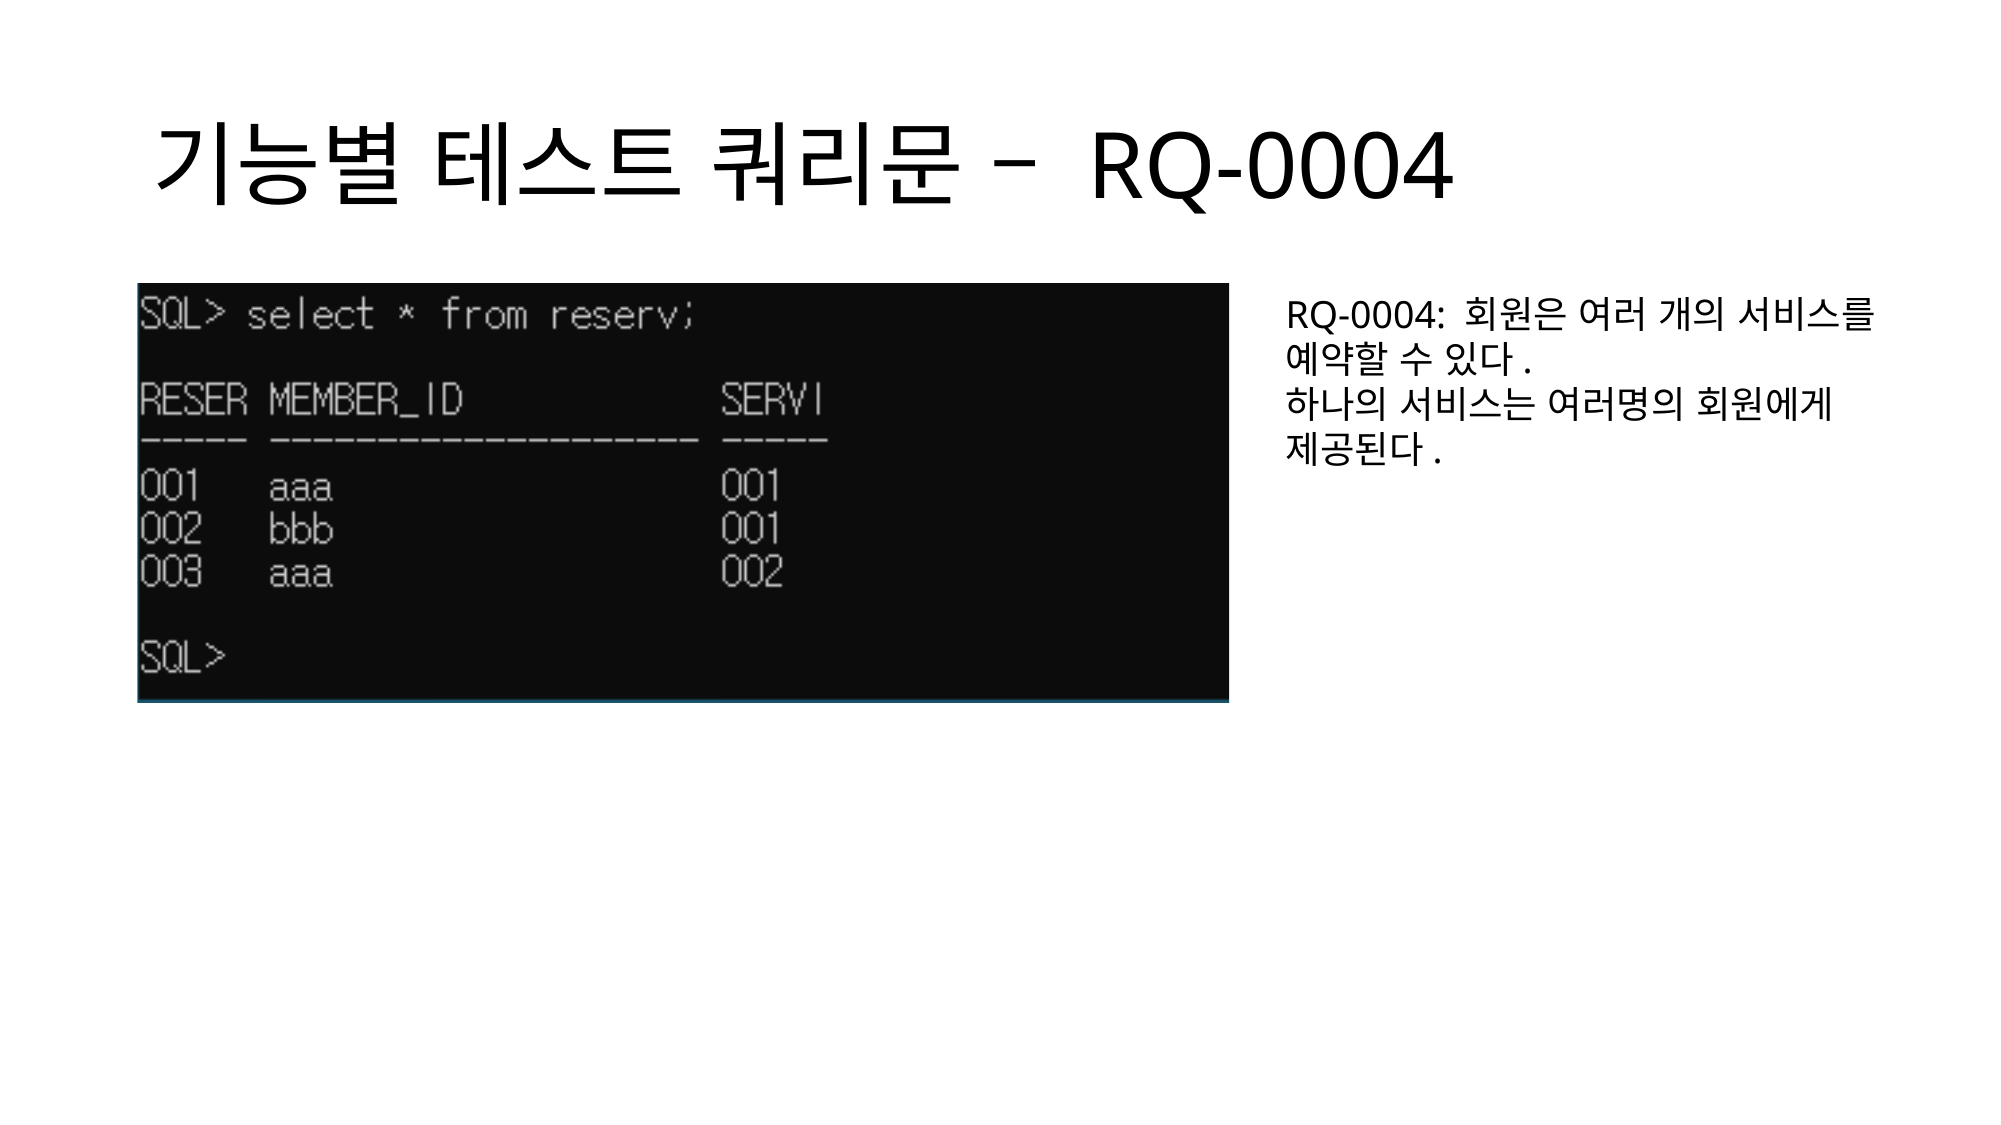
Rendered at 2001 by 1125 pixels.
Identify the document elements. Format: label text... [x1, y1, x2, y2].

title 기능별 테스트 쿼리문 – RQ-0004 [137, 59, 1863, 278]
text_box RQ-0004: 회원은 여러 개의 서비스를 예약할 수 있다. 하나의 서비스는 여러명의 회원에게 제공된다. [1270, 283, 2000, 479]
picture [137, 283, 1230, 704]
